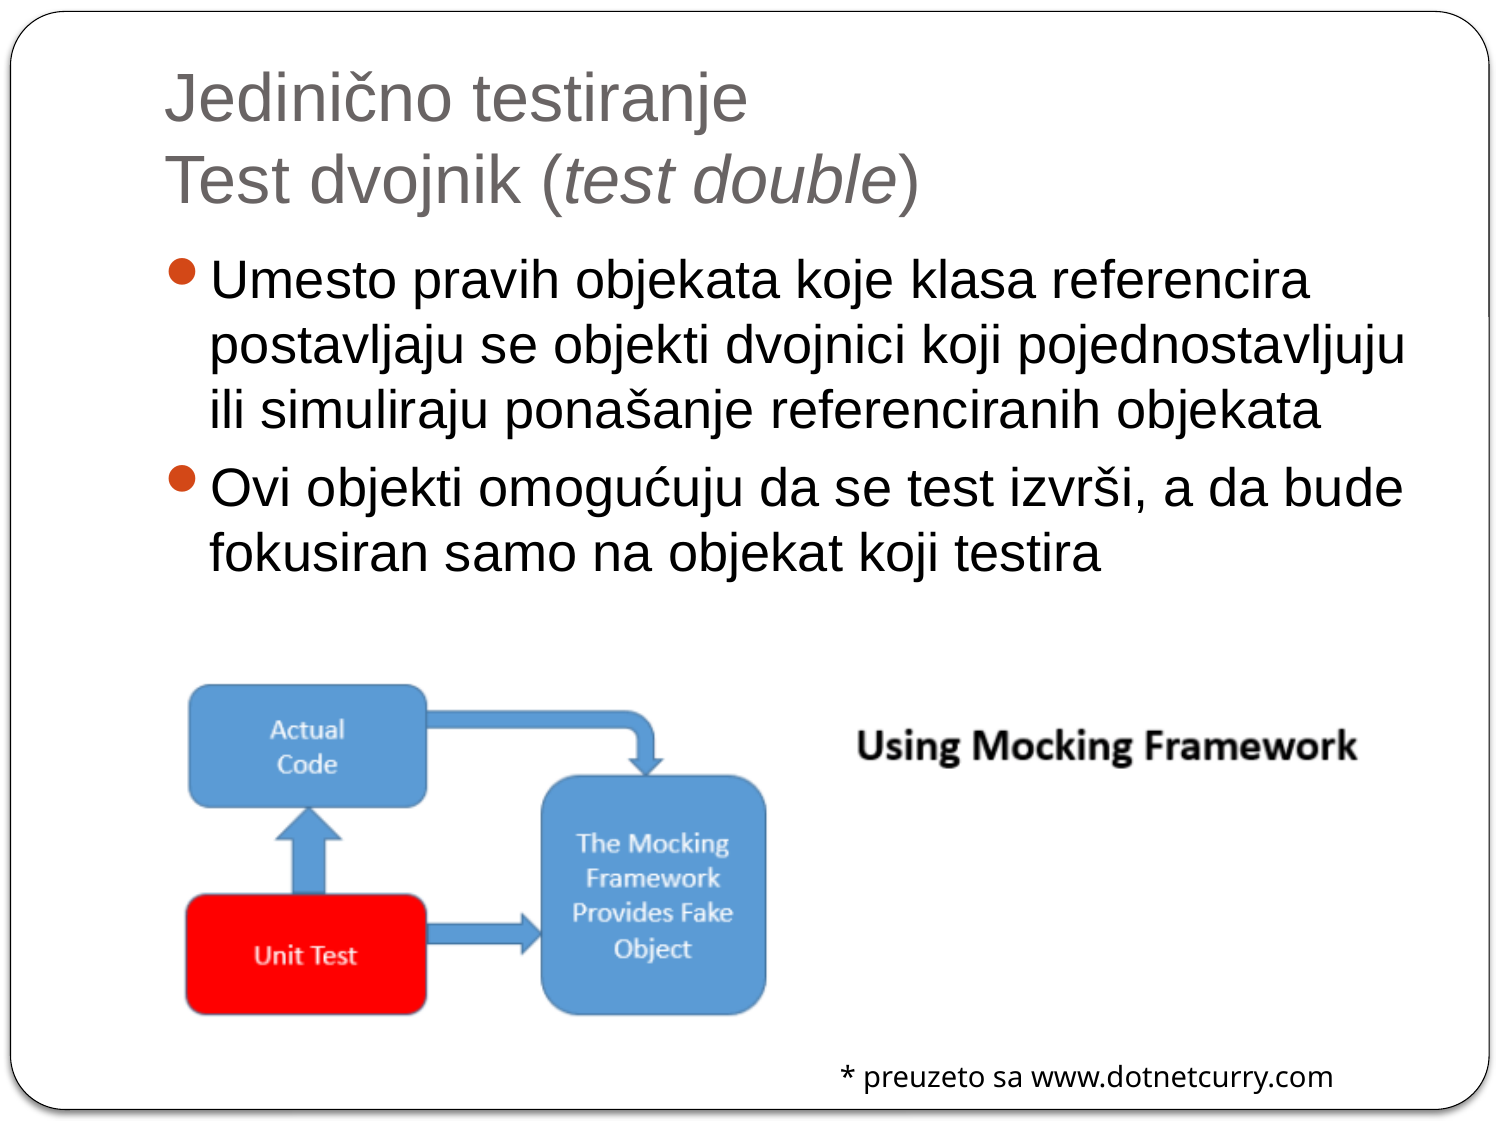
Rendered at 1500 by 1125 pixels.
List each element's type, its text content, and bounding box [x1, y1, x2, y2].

title Jedinično testiranje Test dvojnik (test double) [150, 45, 1425, 233]
list Umesto pravih objekata koje klasa referencira postavljaju se objekti dvojnici koji pojednostavljuju ili simuliraju ponašanje referenciranih objekata Ovi objekti omogućuju da se test izvrši, a da bude fokusiran samo na objekat koji testira [150, 237, 1425, 988]
picture [174, 677, 1363, 1024]
text_box * preuzeto sa www.dotnetcurry.com [825, 1050, 1463, 1101]
